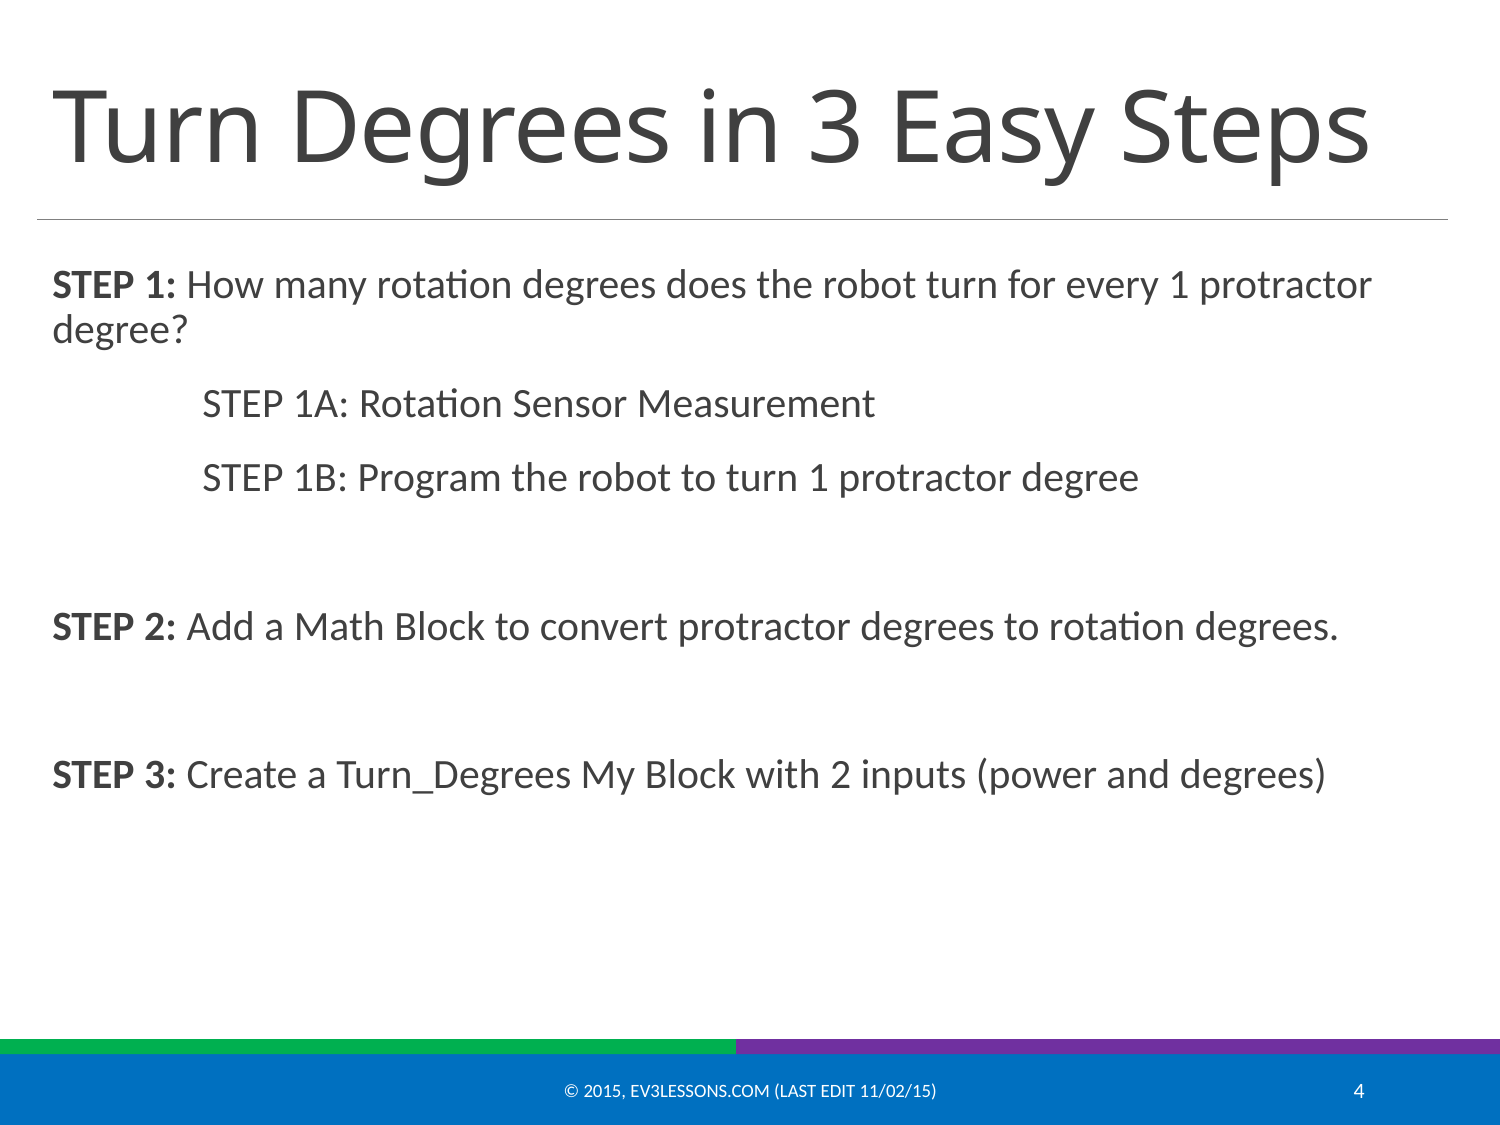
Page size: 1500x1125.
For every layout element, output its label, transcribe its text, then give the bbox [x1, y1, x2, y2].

list STEP 1: How many rotation degrees does the robot turn for every 1 protractor degree? STEP 1A: Rotation Sensor Measurement STEP 1B: Program the robot to turn 1 protractor degree STEP 2: Add a Math Block to convert protractor degrees to rotation degrees. STEP 3: Create a Turn_Degrees My Block with 2 inputs (power and degrees) [37, 254, 1378, 972]
footer © 2015, EV3Lessons.com (last edit 11/02/15) [453, 1059, 1047, 1120]
title Turn Degrees in 3 Easy Steps [37, 47, 1448, 191]
slide_number 4 [1218, 1059, 1380, 1120]
